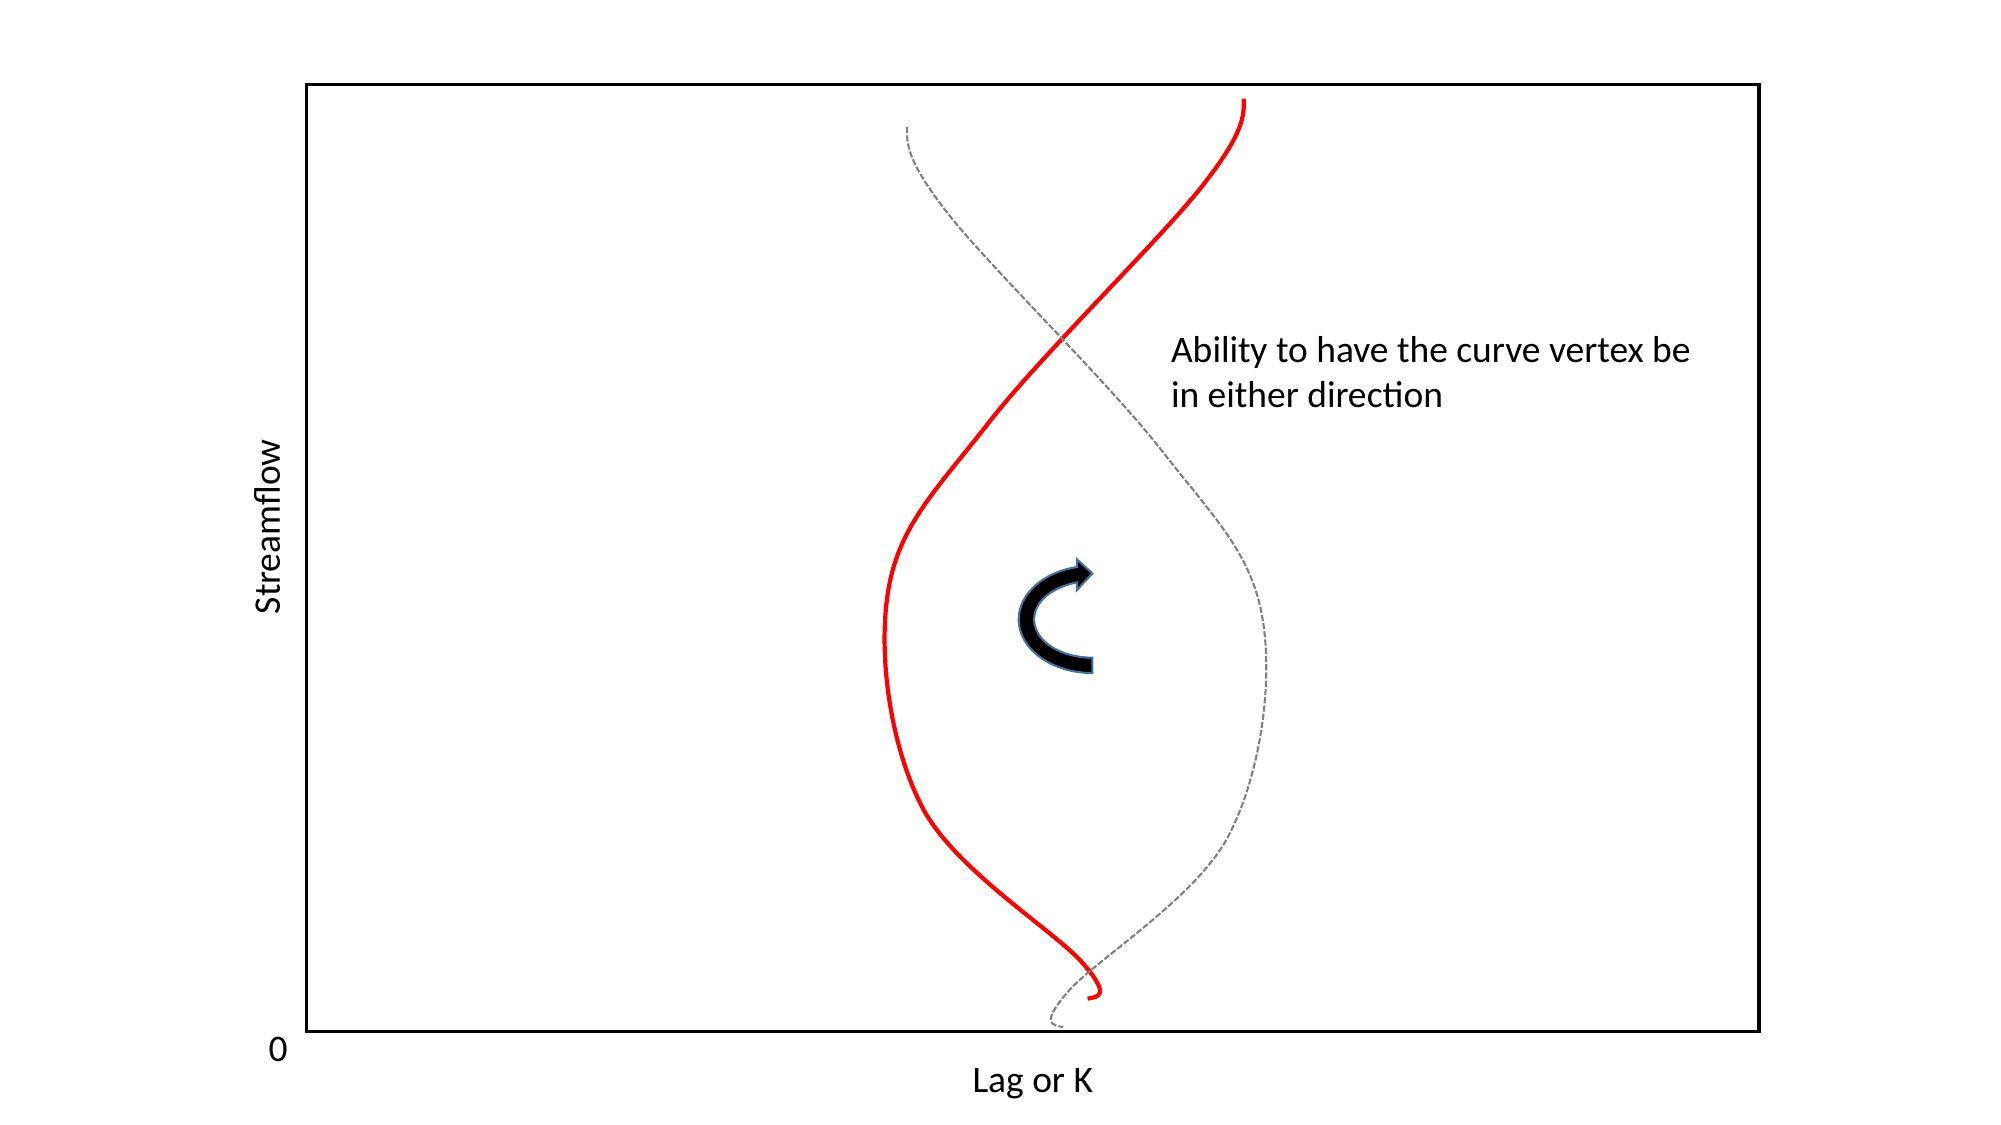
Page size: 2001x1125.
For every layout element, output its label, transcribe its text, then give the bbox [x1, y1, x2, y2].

text_box Streamflow [234, 343, 295, 711]
text_box Lag or K [849, 1047, 1217, 1107]
text_box [306, 83, 1760, 1033]
text_box [1087, 971, 1102, 1000]
text_box [883, 453, 1046, 932]
text_box Ability to have the curve vertex be in either direction [1156, 317, 1710, 423]
text_box [1062, 98, 1245, 470]
text_box 0 [236, 1016, 320, 1077]
text_box [906, 127, 1268, 1029]
text_box [1017, 557, 1094, 675]
